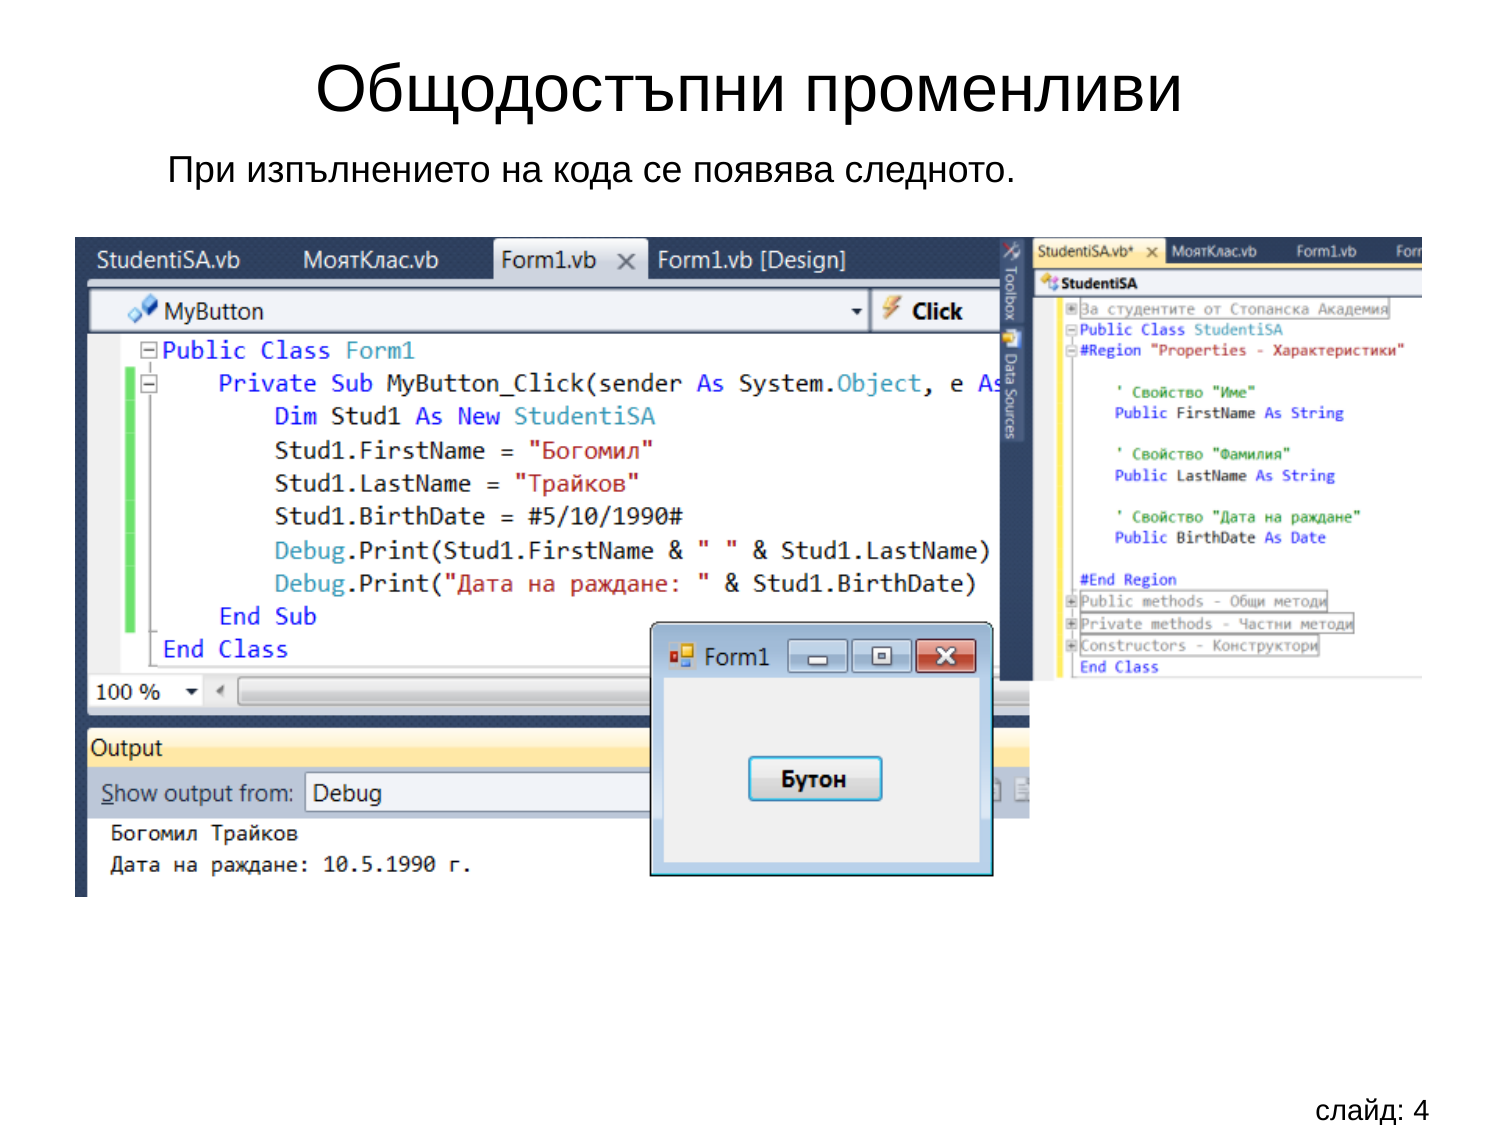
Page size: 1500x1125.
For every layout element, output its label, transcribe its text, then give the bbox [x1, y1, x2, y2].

text_box При изпълнението на кода се появява следното. [152, 137, 1032, 198]
text_box Общодостъпни променливи [74, 37, 1425, 133]
picture [74, 237, 1423, 898]
